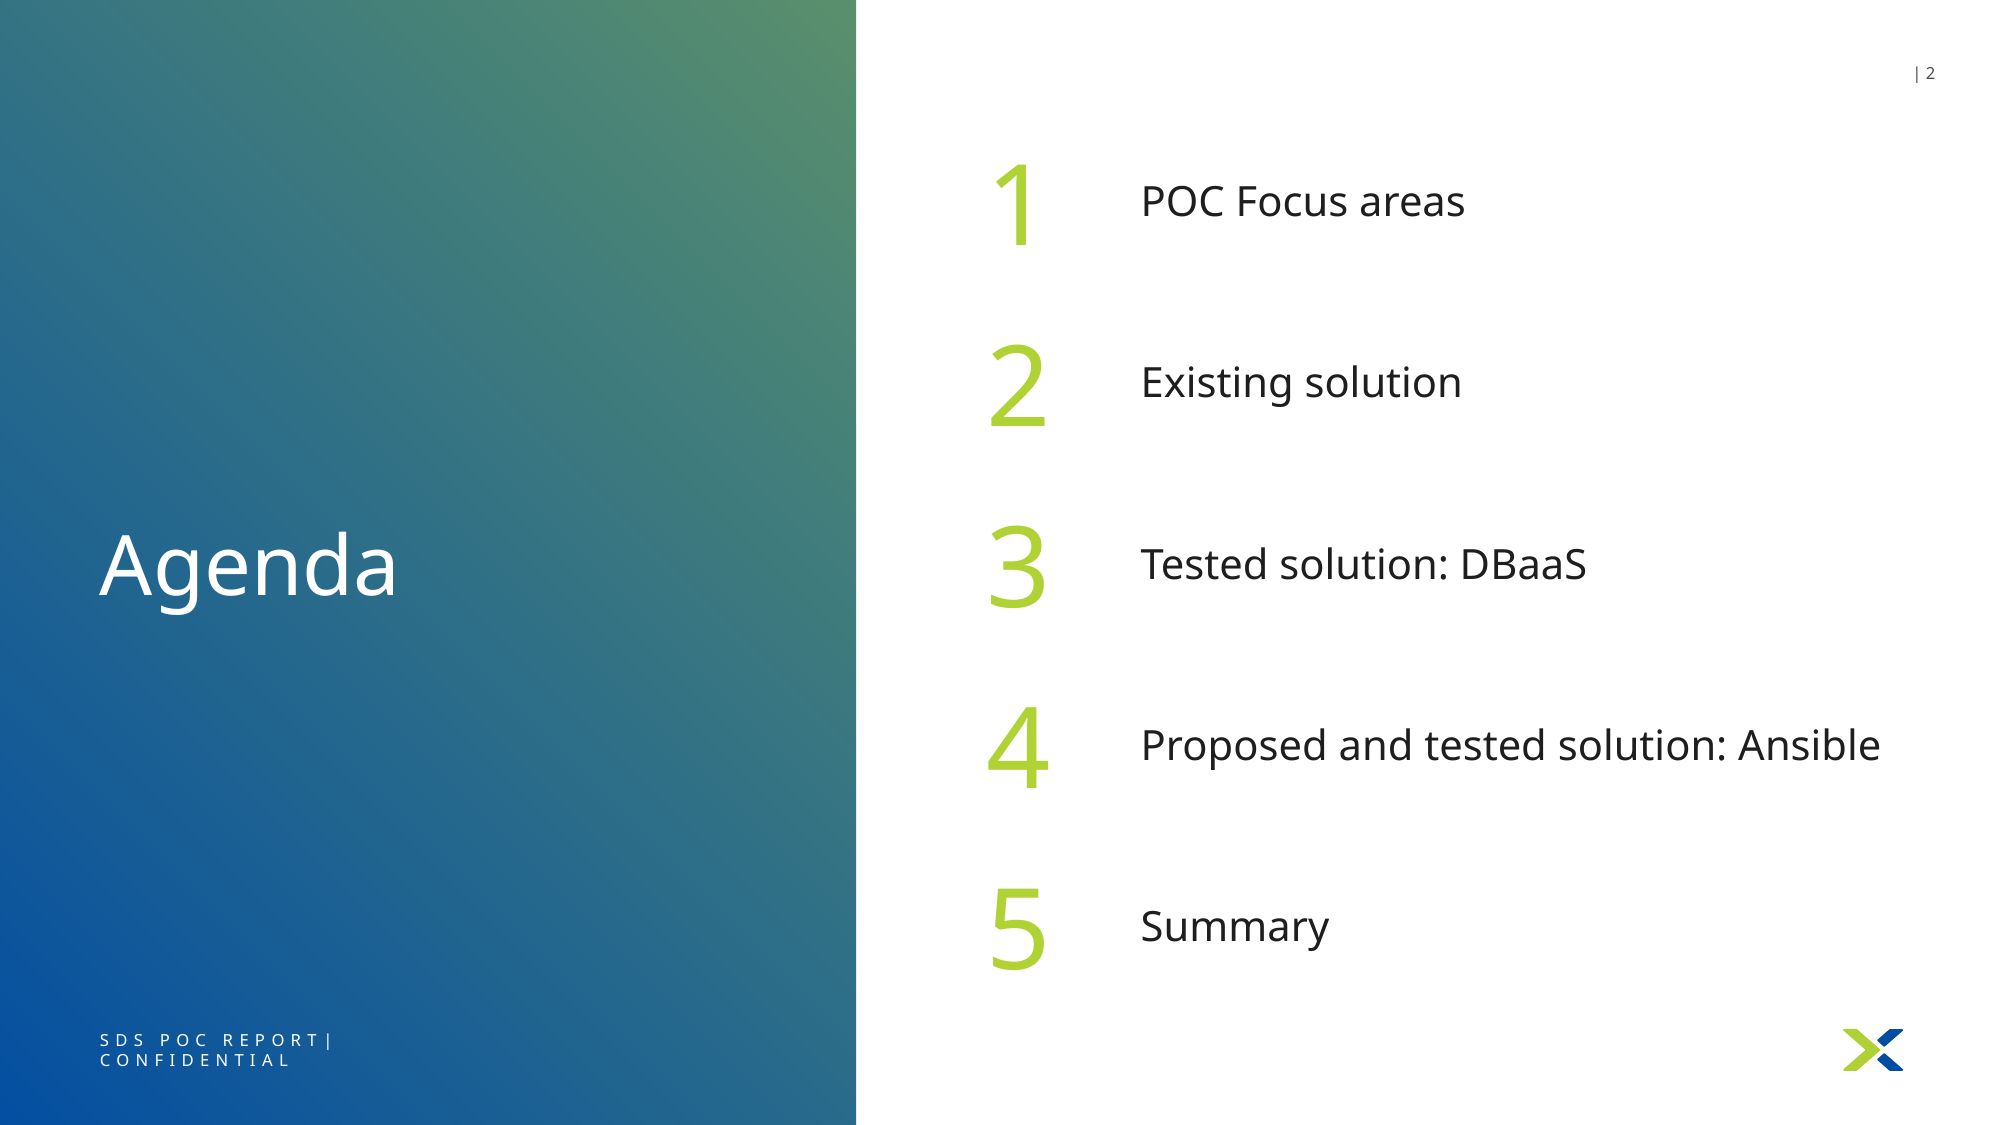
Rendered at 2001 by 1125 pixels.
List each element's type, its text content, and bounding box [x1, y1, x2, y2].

slide_number | 2 [1903, 64, 1936, 85]
list Tested solution: DBaaS [1140, 487, 1900, 638]
list 4 [943, 668, 1094, 819]
list Existing solution [1140, 306, 1900, 457]
list 3 [943, 487, 1094, 638]
list 2 [943, 306, 1094, 457]
list Summary [1140, 849, 1900, 1000]
footer SDS POC Report| Confidential [99, 1039, 505, 1061]
list Proposed and tested solution: Ansible [1140, 668, 1900, 819]
list 5 [943, 849, 1094, 1000]
list POC Focus areas [1140, 125, 1900, 275]
list 1 [943, 125, 1094, 275]
title Agenda [99, 512, 696, 613]
